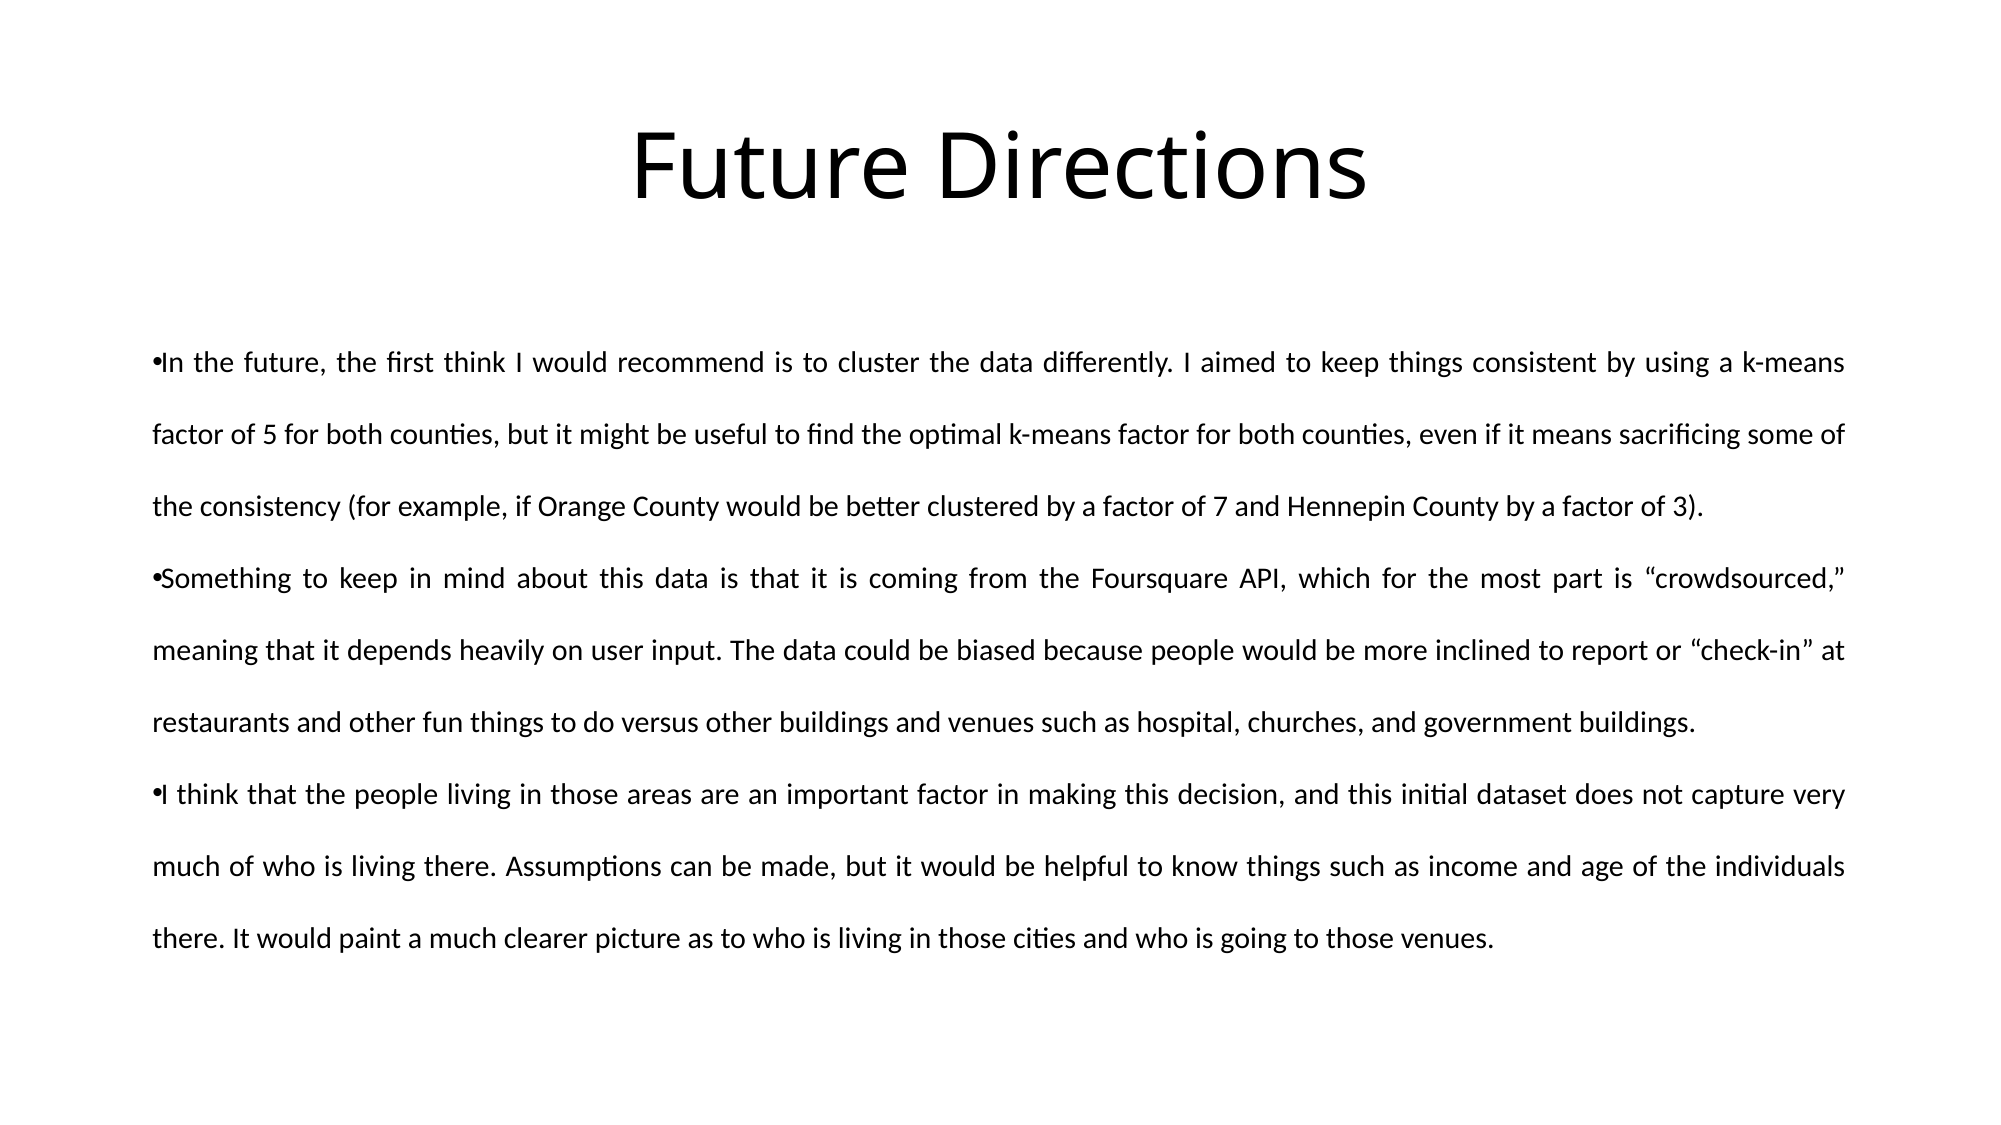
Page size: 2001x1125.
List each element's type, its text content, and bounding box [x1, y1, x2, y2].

list In the future, the first think I would recommend is to cluster the data differently. I aimed to keep things consistent by using a k-means factor of 5 for both counties, but it might be useful to find the optimal k-means factor for both counties, even if it means sacrificing some of the consistency (for example, if Orange County would be better clustered by a factor of 7 and Hennepin County by a factor of 3). Something to keep in mind about this data is that it is coming from the Foursquare API, which for the most part is “crowdsourced,” meaning that it depends heavily on user input. The data could be biased because people would be more inclined to report or “check-in” at restaurants and other fun things to do versus other buildings and venues such as hospital, churches, and government buildings. I think that the people living in those areas are an important factor in making this decision, and this initial dataset does not capture very much of who is living there. Assumptions can be made, but it would be helpful to know things such as income and age of the individuals there. It would paint a much clearer picture as to who is living in those cities and who is going to those venues. [137, 299, 1863, 1014]
title Future Directions [137, 59, 1863, 278]
